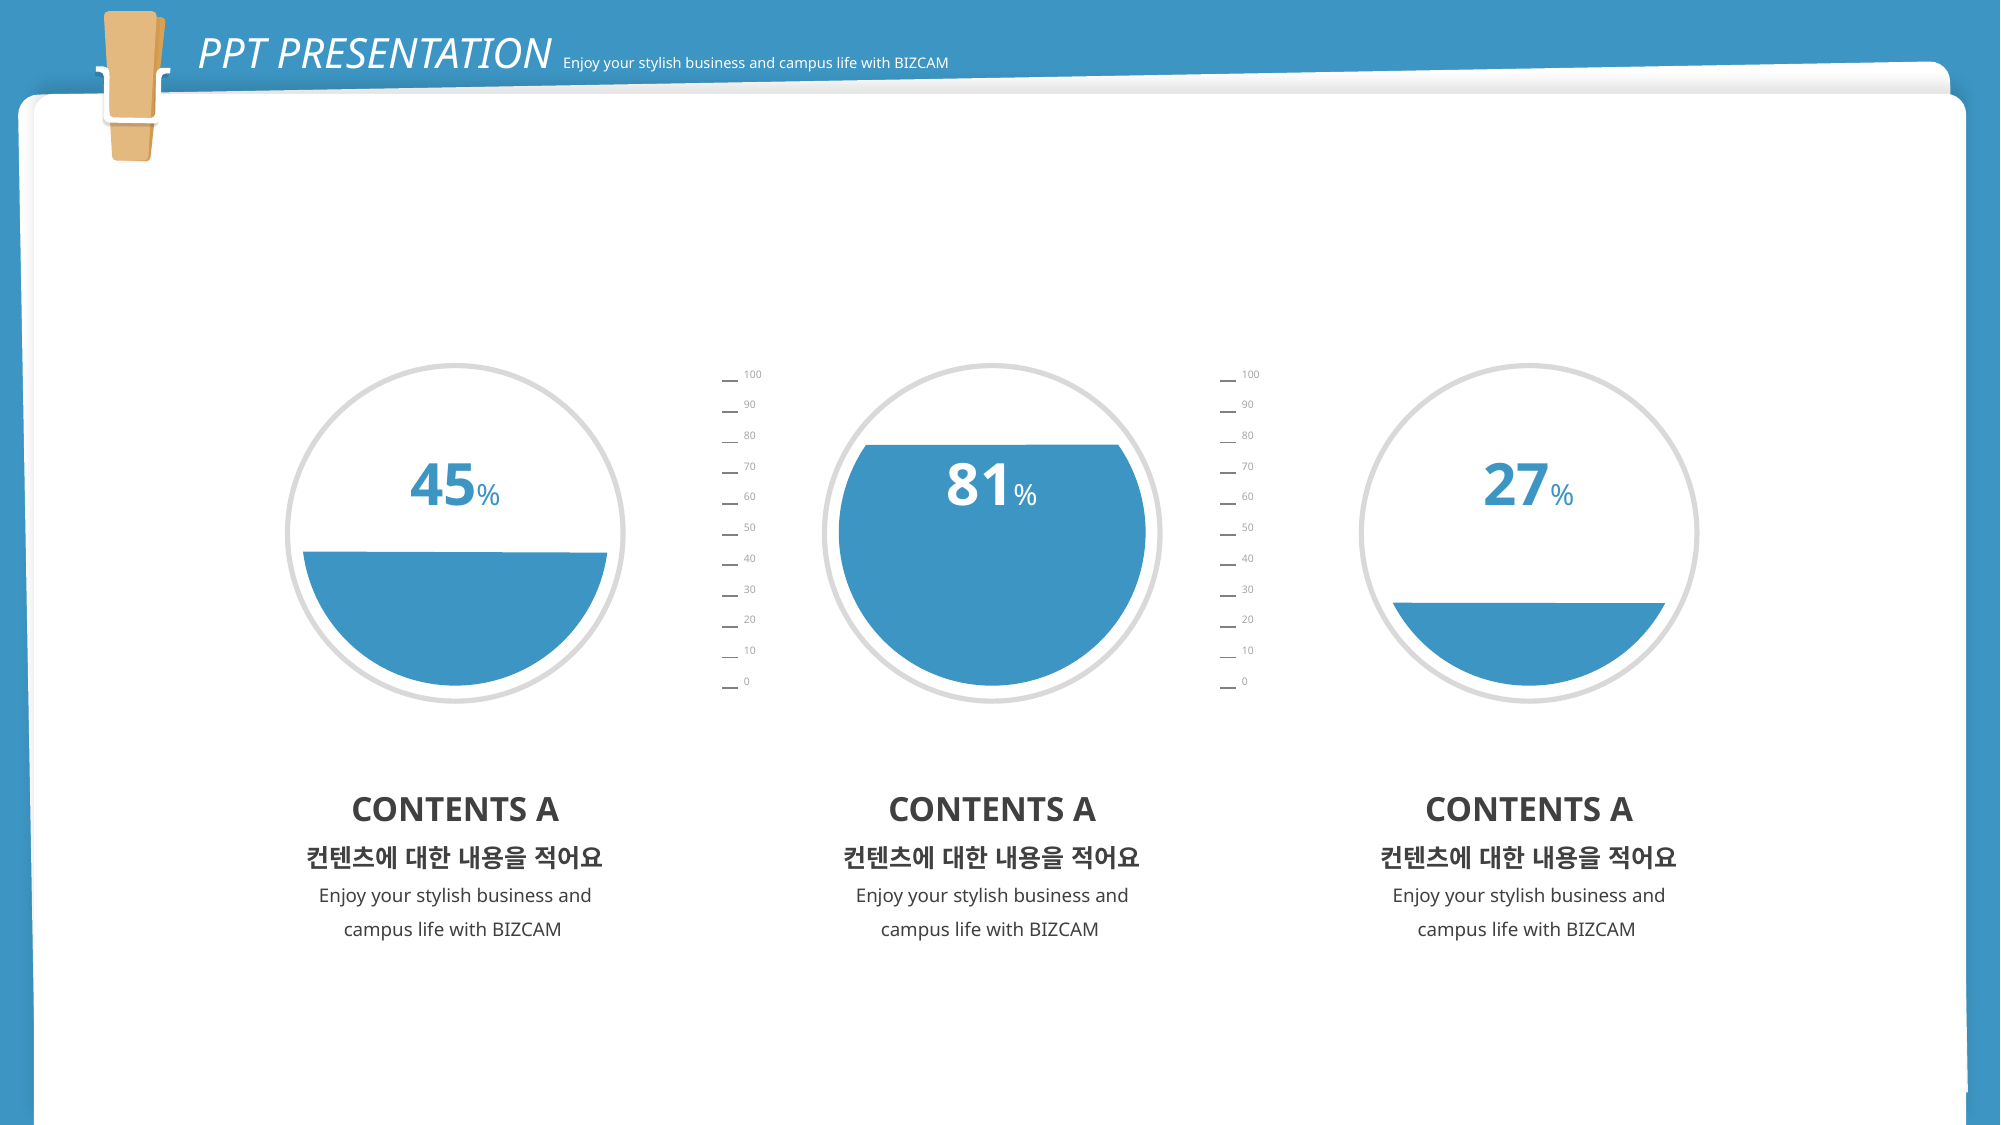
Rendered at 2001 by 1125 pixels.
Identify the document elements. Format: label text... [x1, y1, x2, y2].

text_box PPT PRESENTATION Enjoy your stylish business and campus life with BIZCAM [182, 19, 1183, 77]
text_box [95, 15, 170, 157]
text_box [26, 77, 1967, 1125]
